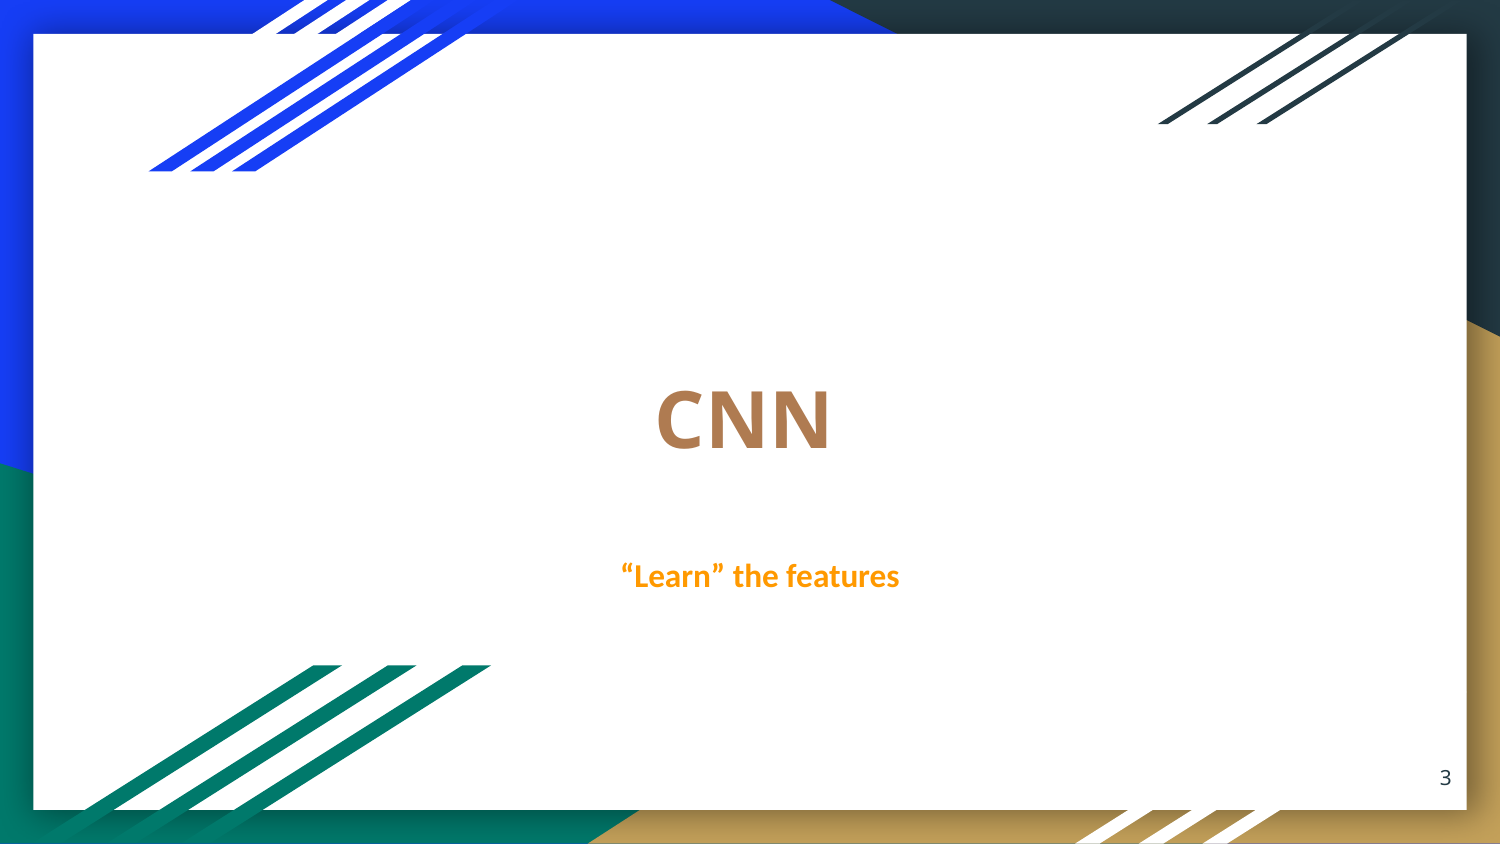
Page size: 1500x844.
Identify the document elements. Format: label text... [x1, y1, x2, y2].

slide_number ‹#› [1376, 745, 1467, 810]
subtitle “Learn” the features [304, 547, 1185, 647]
title CNN [304, 298, 1185, 537]
